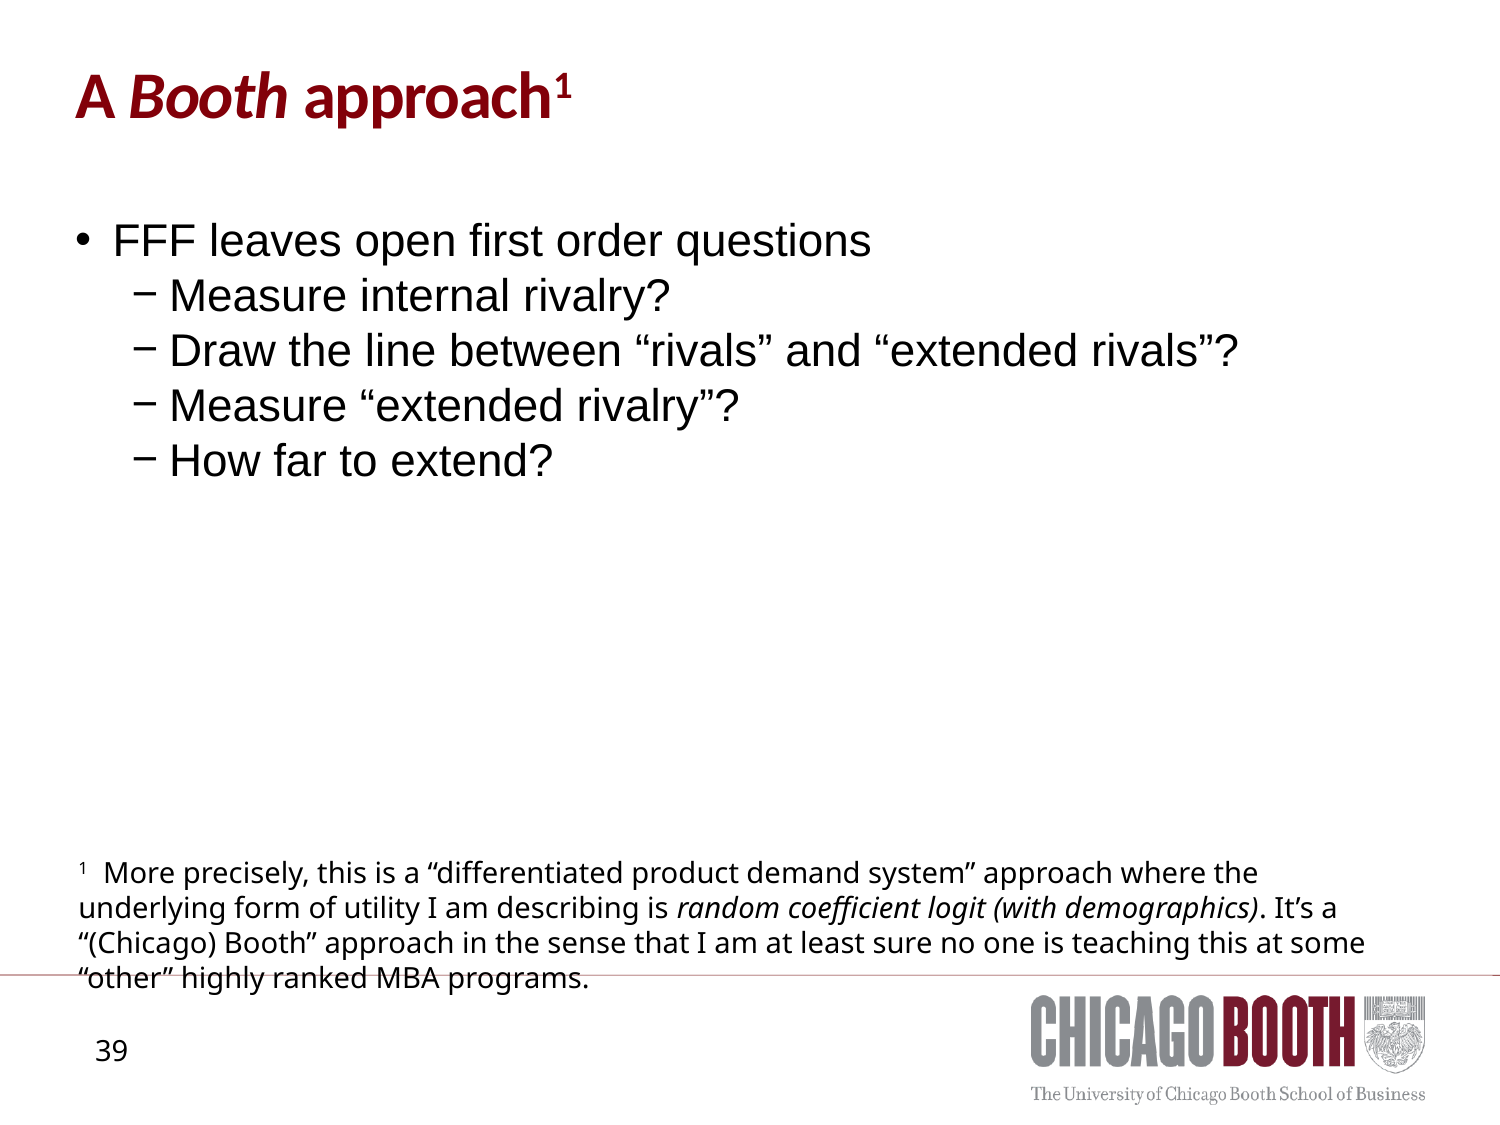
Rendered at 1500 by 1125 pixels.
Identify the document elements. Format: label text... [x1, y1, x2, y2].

list FFF leaves open first order questions Measure internal rivalry? Draw the line between “rivals” and “extended rivals”? Measure “extended rivalry”? How far to extend? [74, 210, 1426, 948]
picture [1031, 995, 1425, 1105]
text_box 1 More precisely, this is a “differentiated product demand system” approach where the underlying form of utility I am describing is random coefficient logit (with demographics). It’s a “(Chicago) Booth” approach in the sense that I am at least sure no one is teaching this at some “other” highly ranked MBA programs. [63, 847, 1424, 1002]
title A Booth approach1 [74, 43, 1426, 134]
